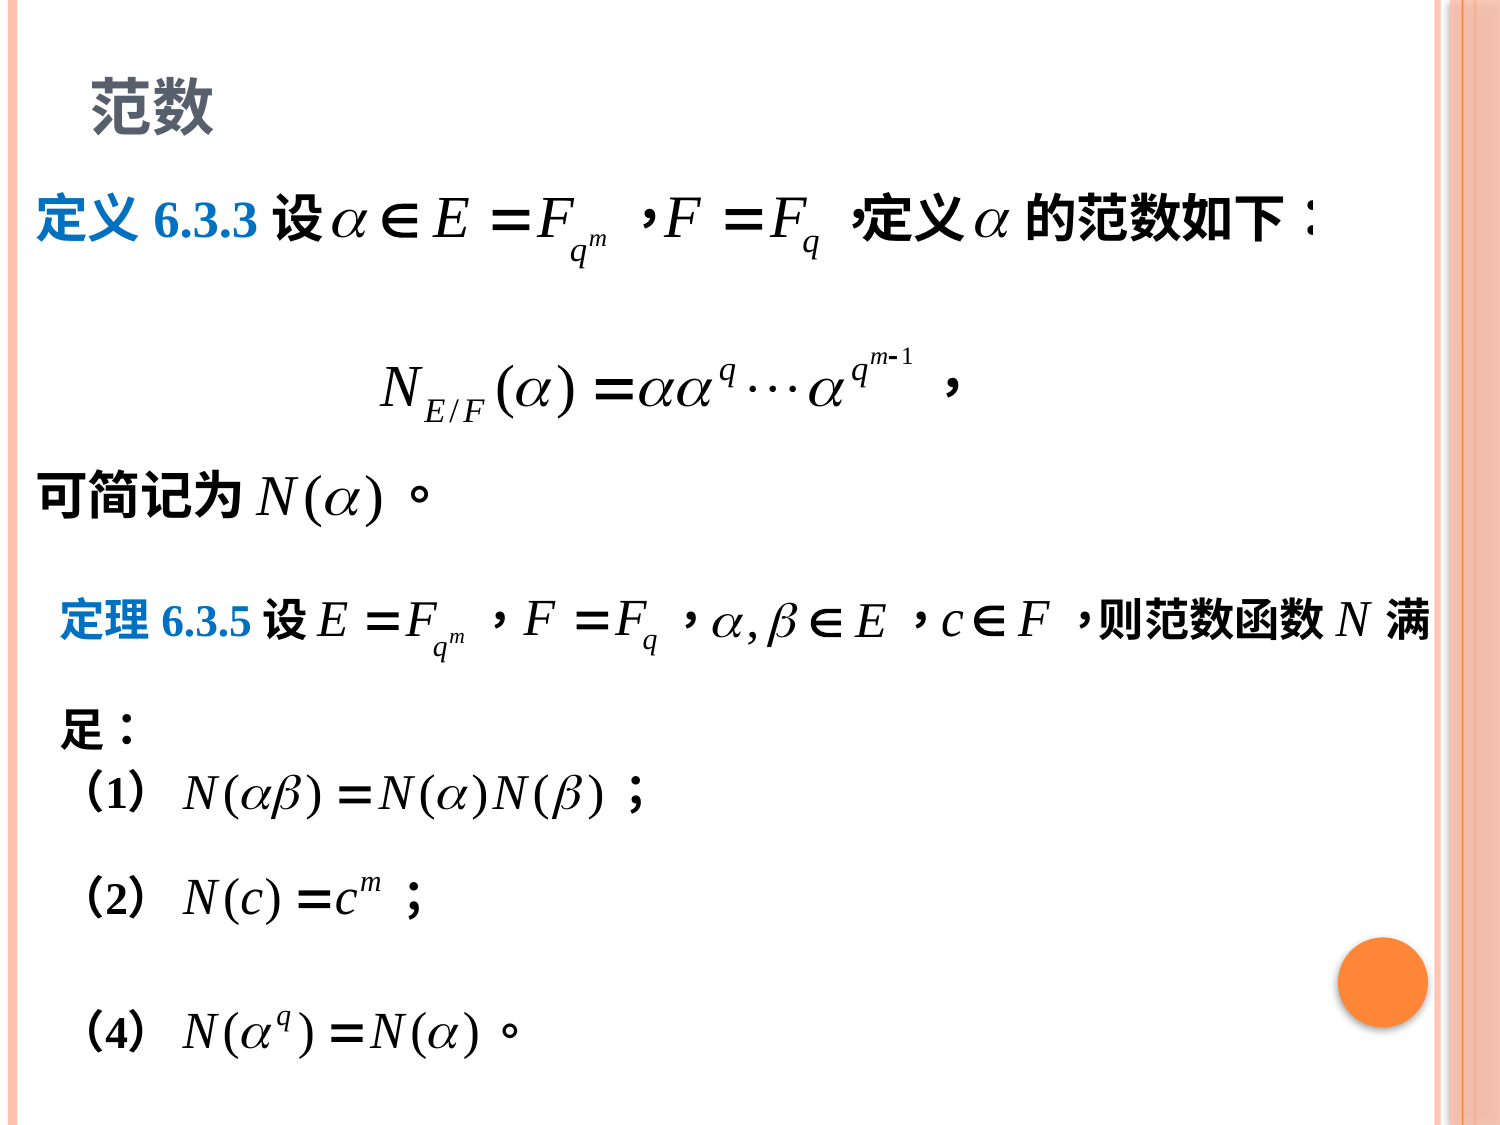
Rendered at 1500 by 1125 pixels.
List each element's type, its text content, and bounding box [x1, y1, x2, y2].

title 范数 [75, 46, 1300, 149]
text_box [59, 561, 1434, 1102]
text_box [34, 151, 1317, 540]
